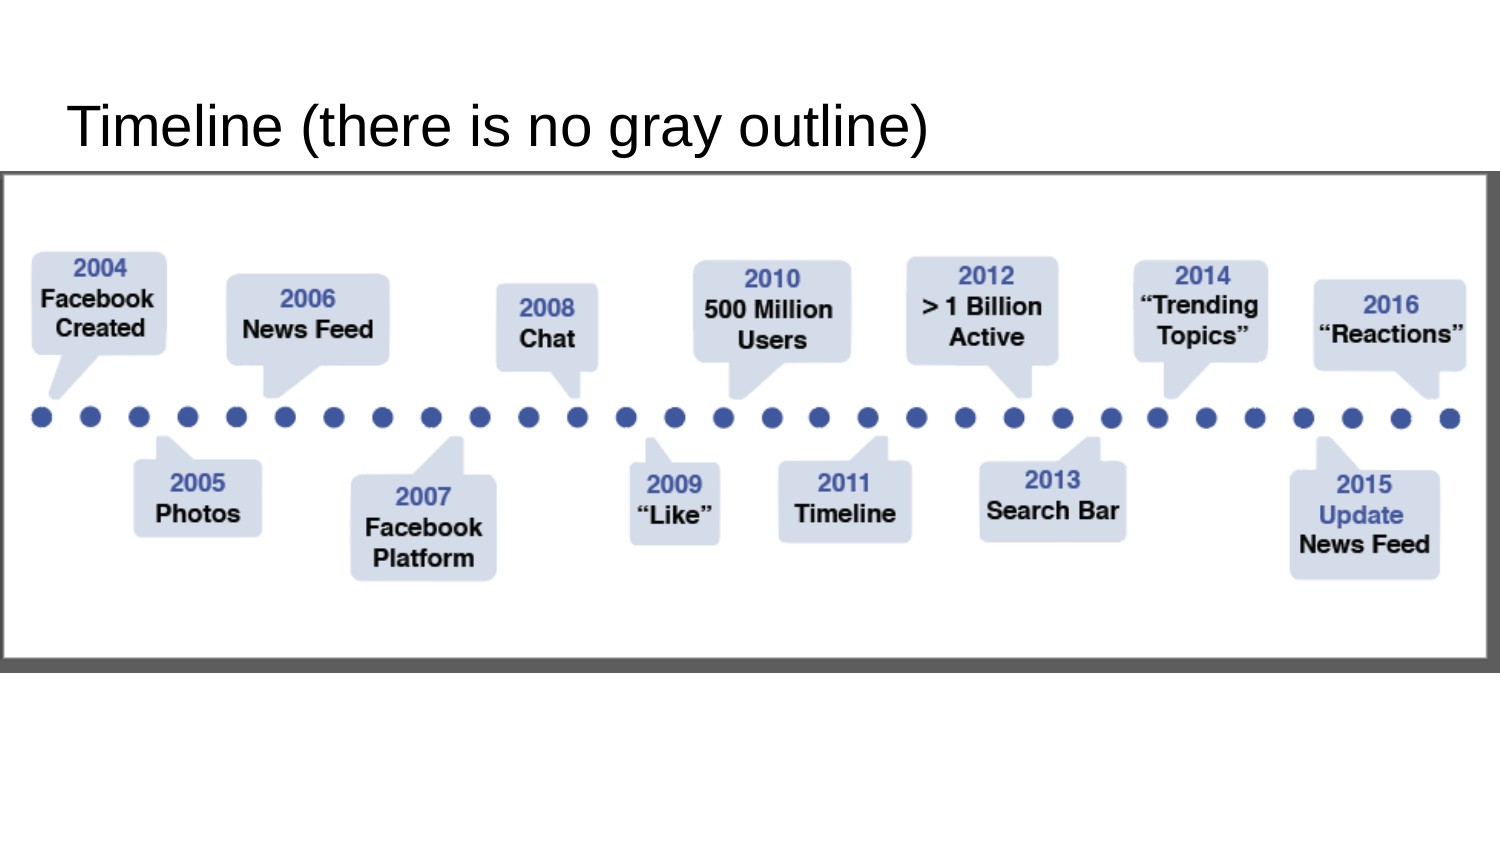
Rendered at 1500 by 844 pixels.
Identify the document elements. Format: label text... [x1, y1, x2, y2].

title Timeline (there is no gray outline) [51, 72, 1449, 167]
picture [0, 170, 1500, 673]
